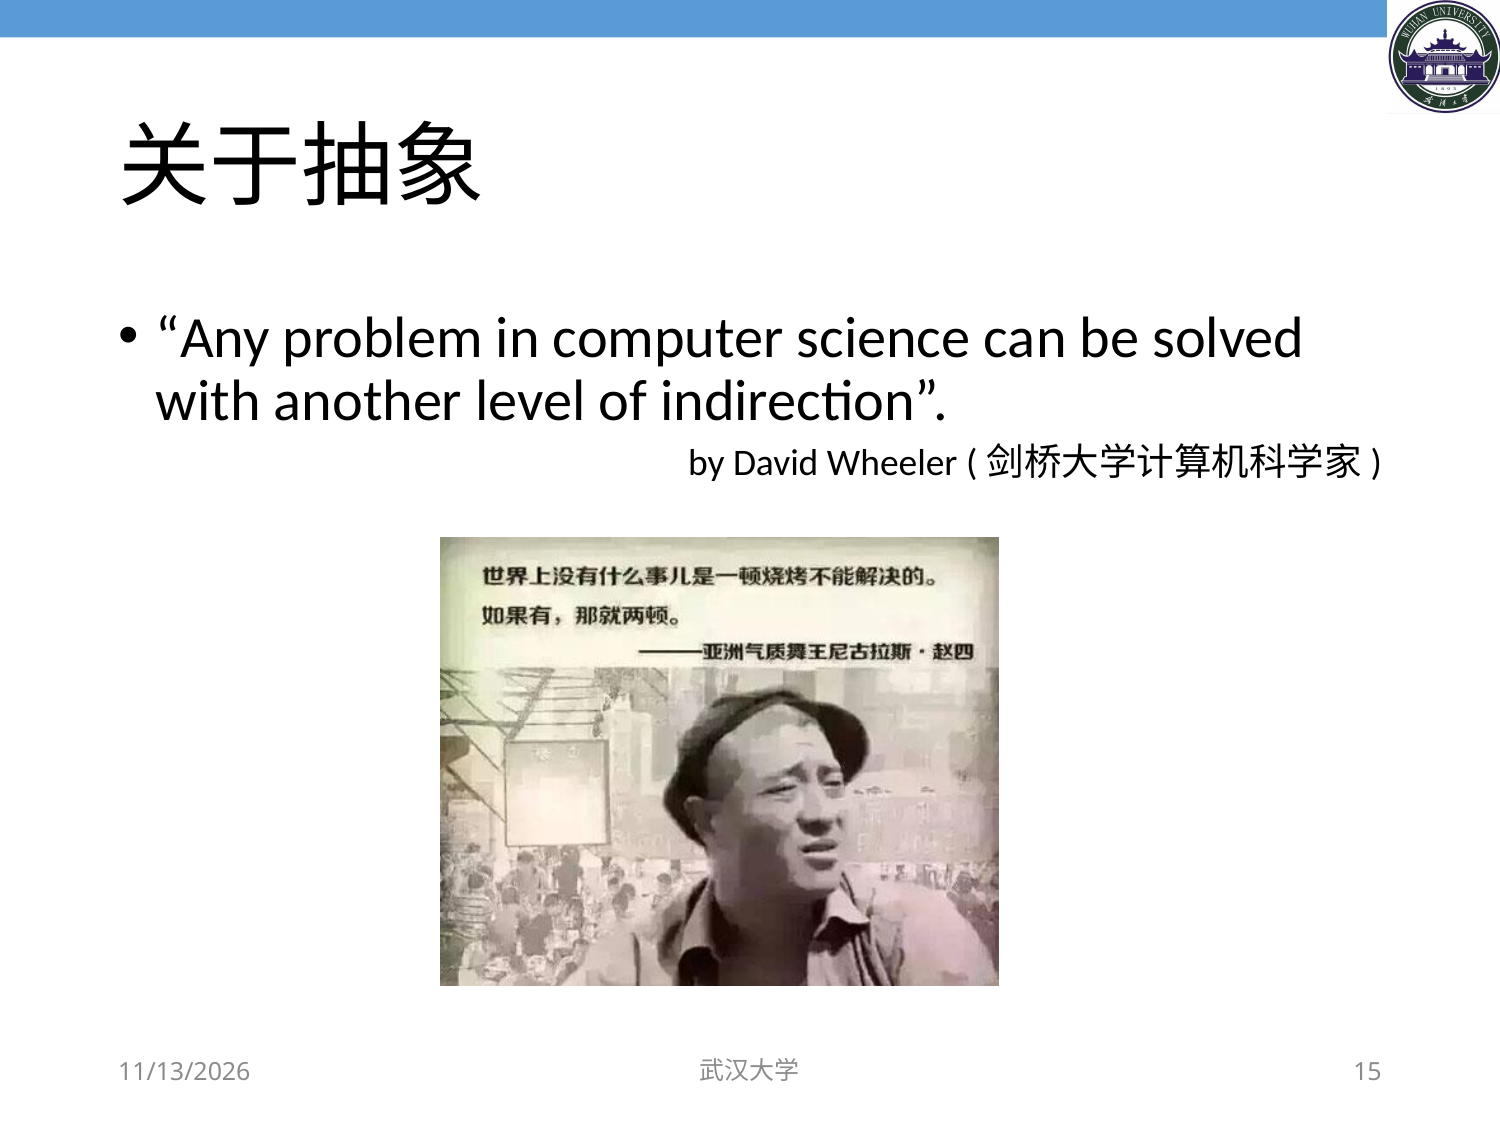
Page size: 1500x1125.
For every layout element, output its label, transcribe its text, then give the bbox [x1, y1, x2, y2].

list “Any problem in computer science can be solved with another level of indirection”. by David Wheeler (剑桥大学计算机科学家) [103, 299, 1397, 1014]
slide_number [103, 1042, 441, 1103]
picture [440, 537, 999, 986]
title 关于抽象 [103, 59, 1397, 278]
footer 武汉大学 [496, 1042, 1004, 1103]
slide_number 15 [1059, 1042, 1397, 1103]
picture [1387, 0, 1500, 114]
